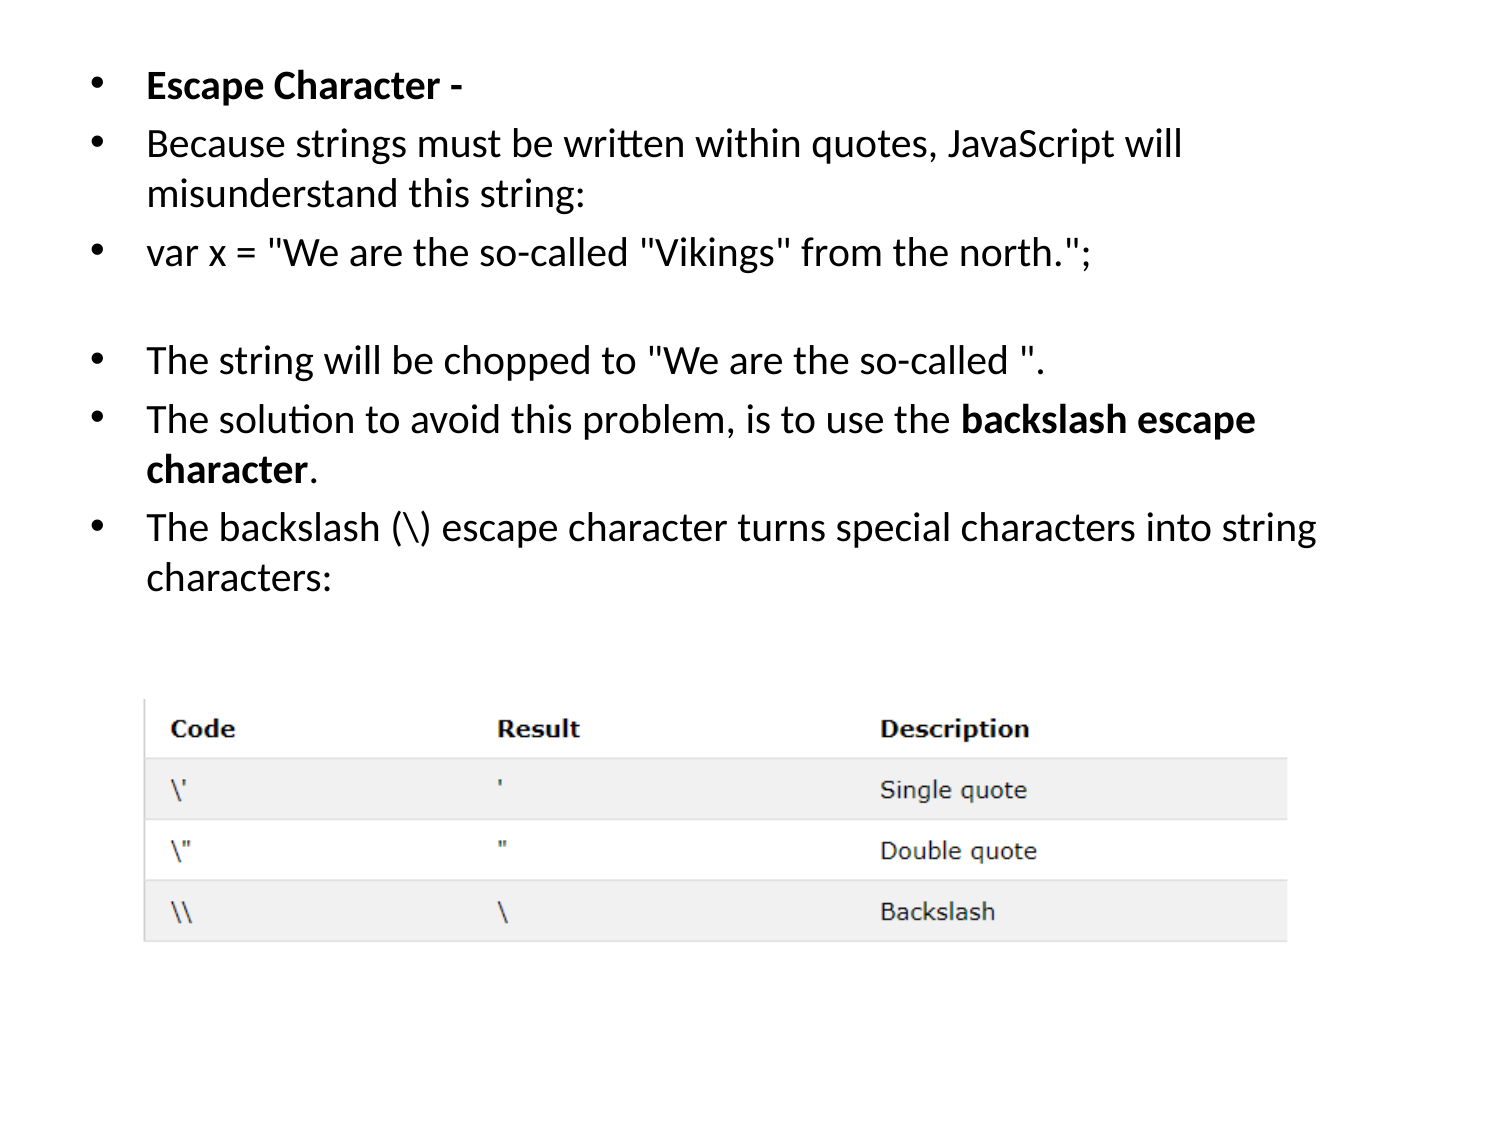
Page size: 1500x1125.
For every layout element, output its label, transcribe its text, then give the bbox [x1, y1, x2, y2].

list Escape Character - Because strings must be written within quotes, JavaScript will misunderstand this string: var x = "We are the so-called "Vikings" from the north."; The string will be chopped to "We are the so-called ". The solution to avoid this problem, is to use the backslash escape character. The backslash (\) escape character turns special characters into string characters: [75, 50, 1425, 1088]
picture [137, 699, 1288, 951]
